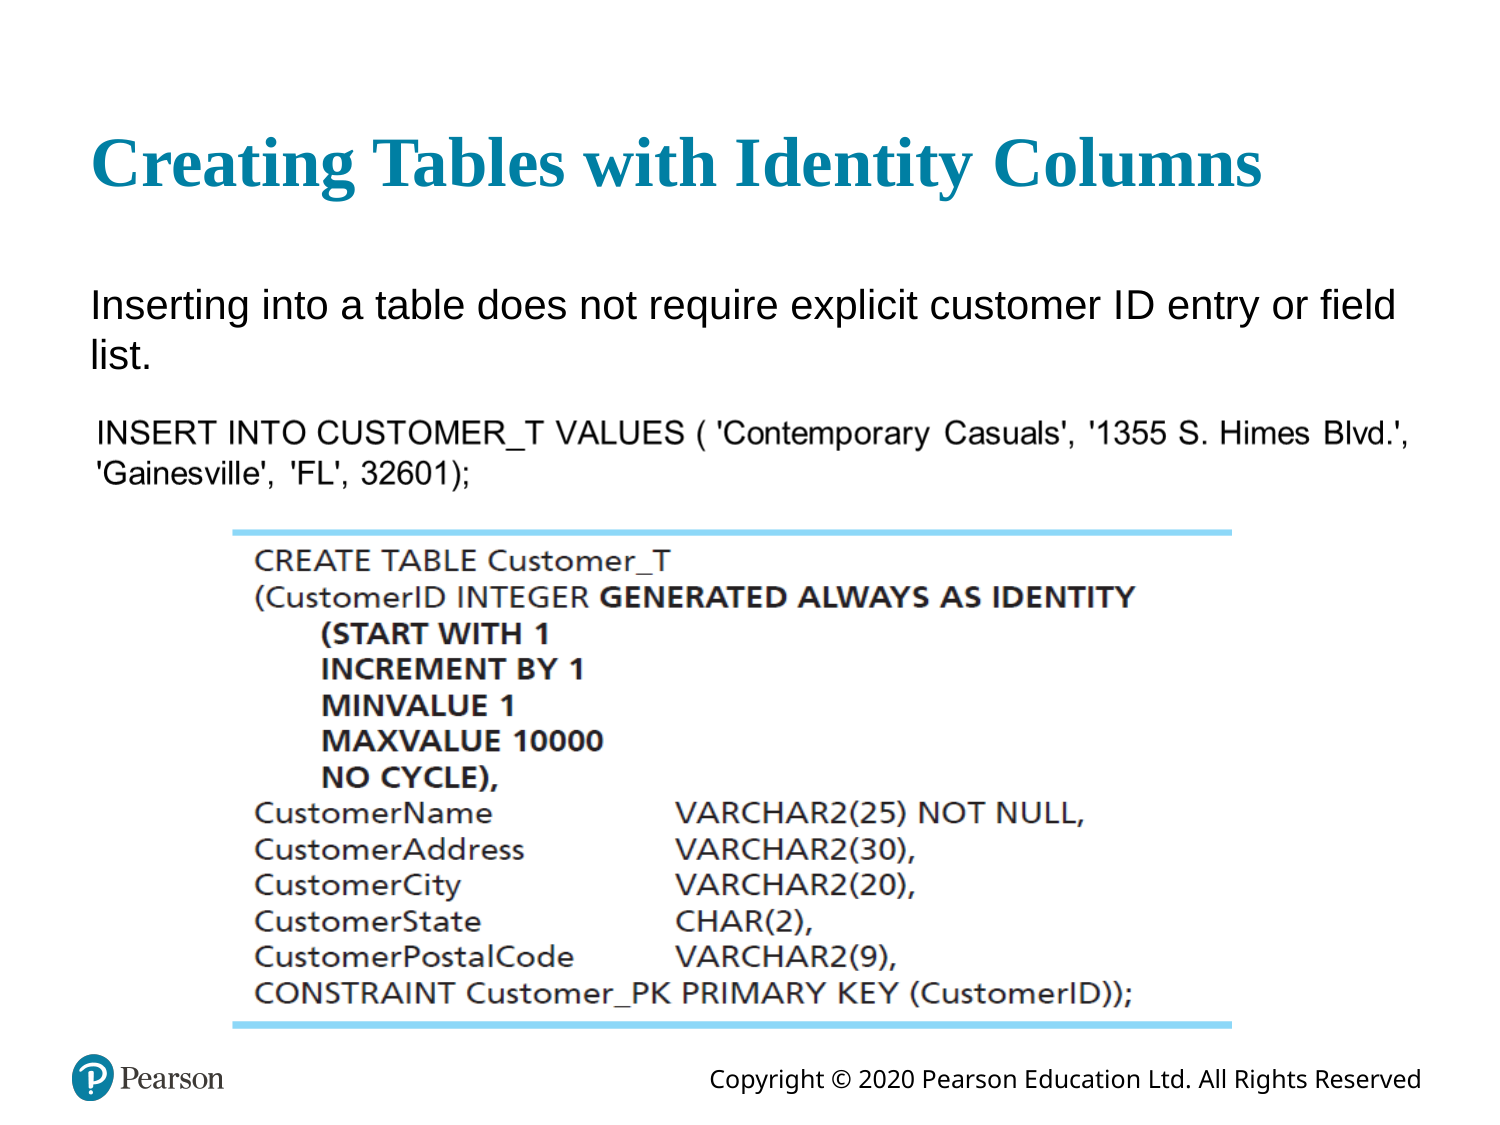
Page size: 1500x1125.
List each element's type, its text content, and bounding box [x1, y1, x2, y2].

title Creating Tables with Identity Columns [75, 35, 1425, 216]
picture [72, 1087, 83, 1101]
picture [74, 400, 1442, 495]
picture [72, 1054, 88, 1070]
picture [220, 521, 1232, 1039]
picture [80, 1063, 106, 1088]
picture [98, 1054, 224, 1101]
list Inserting into a table does not require explicit customer I D entry or field list. [75, 262, 1425, 379]
